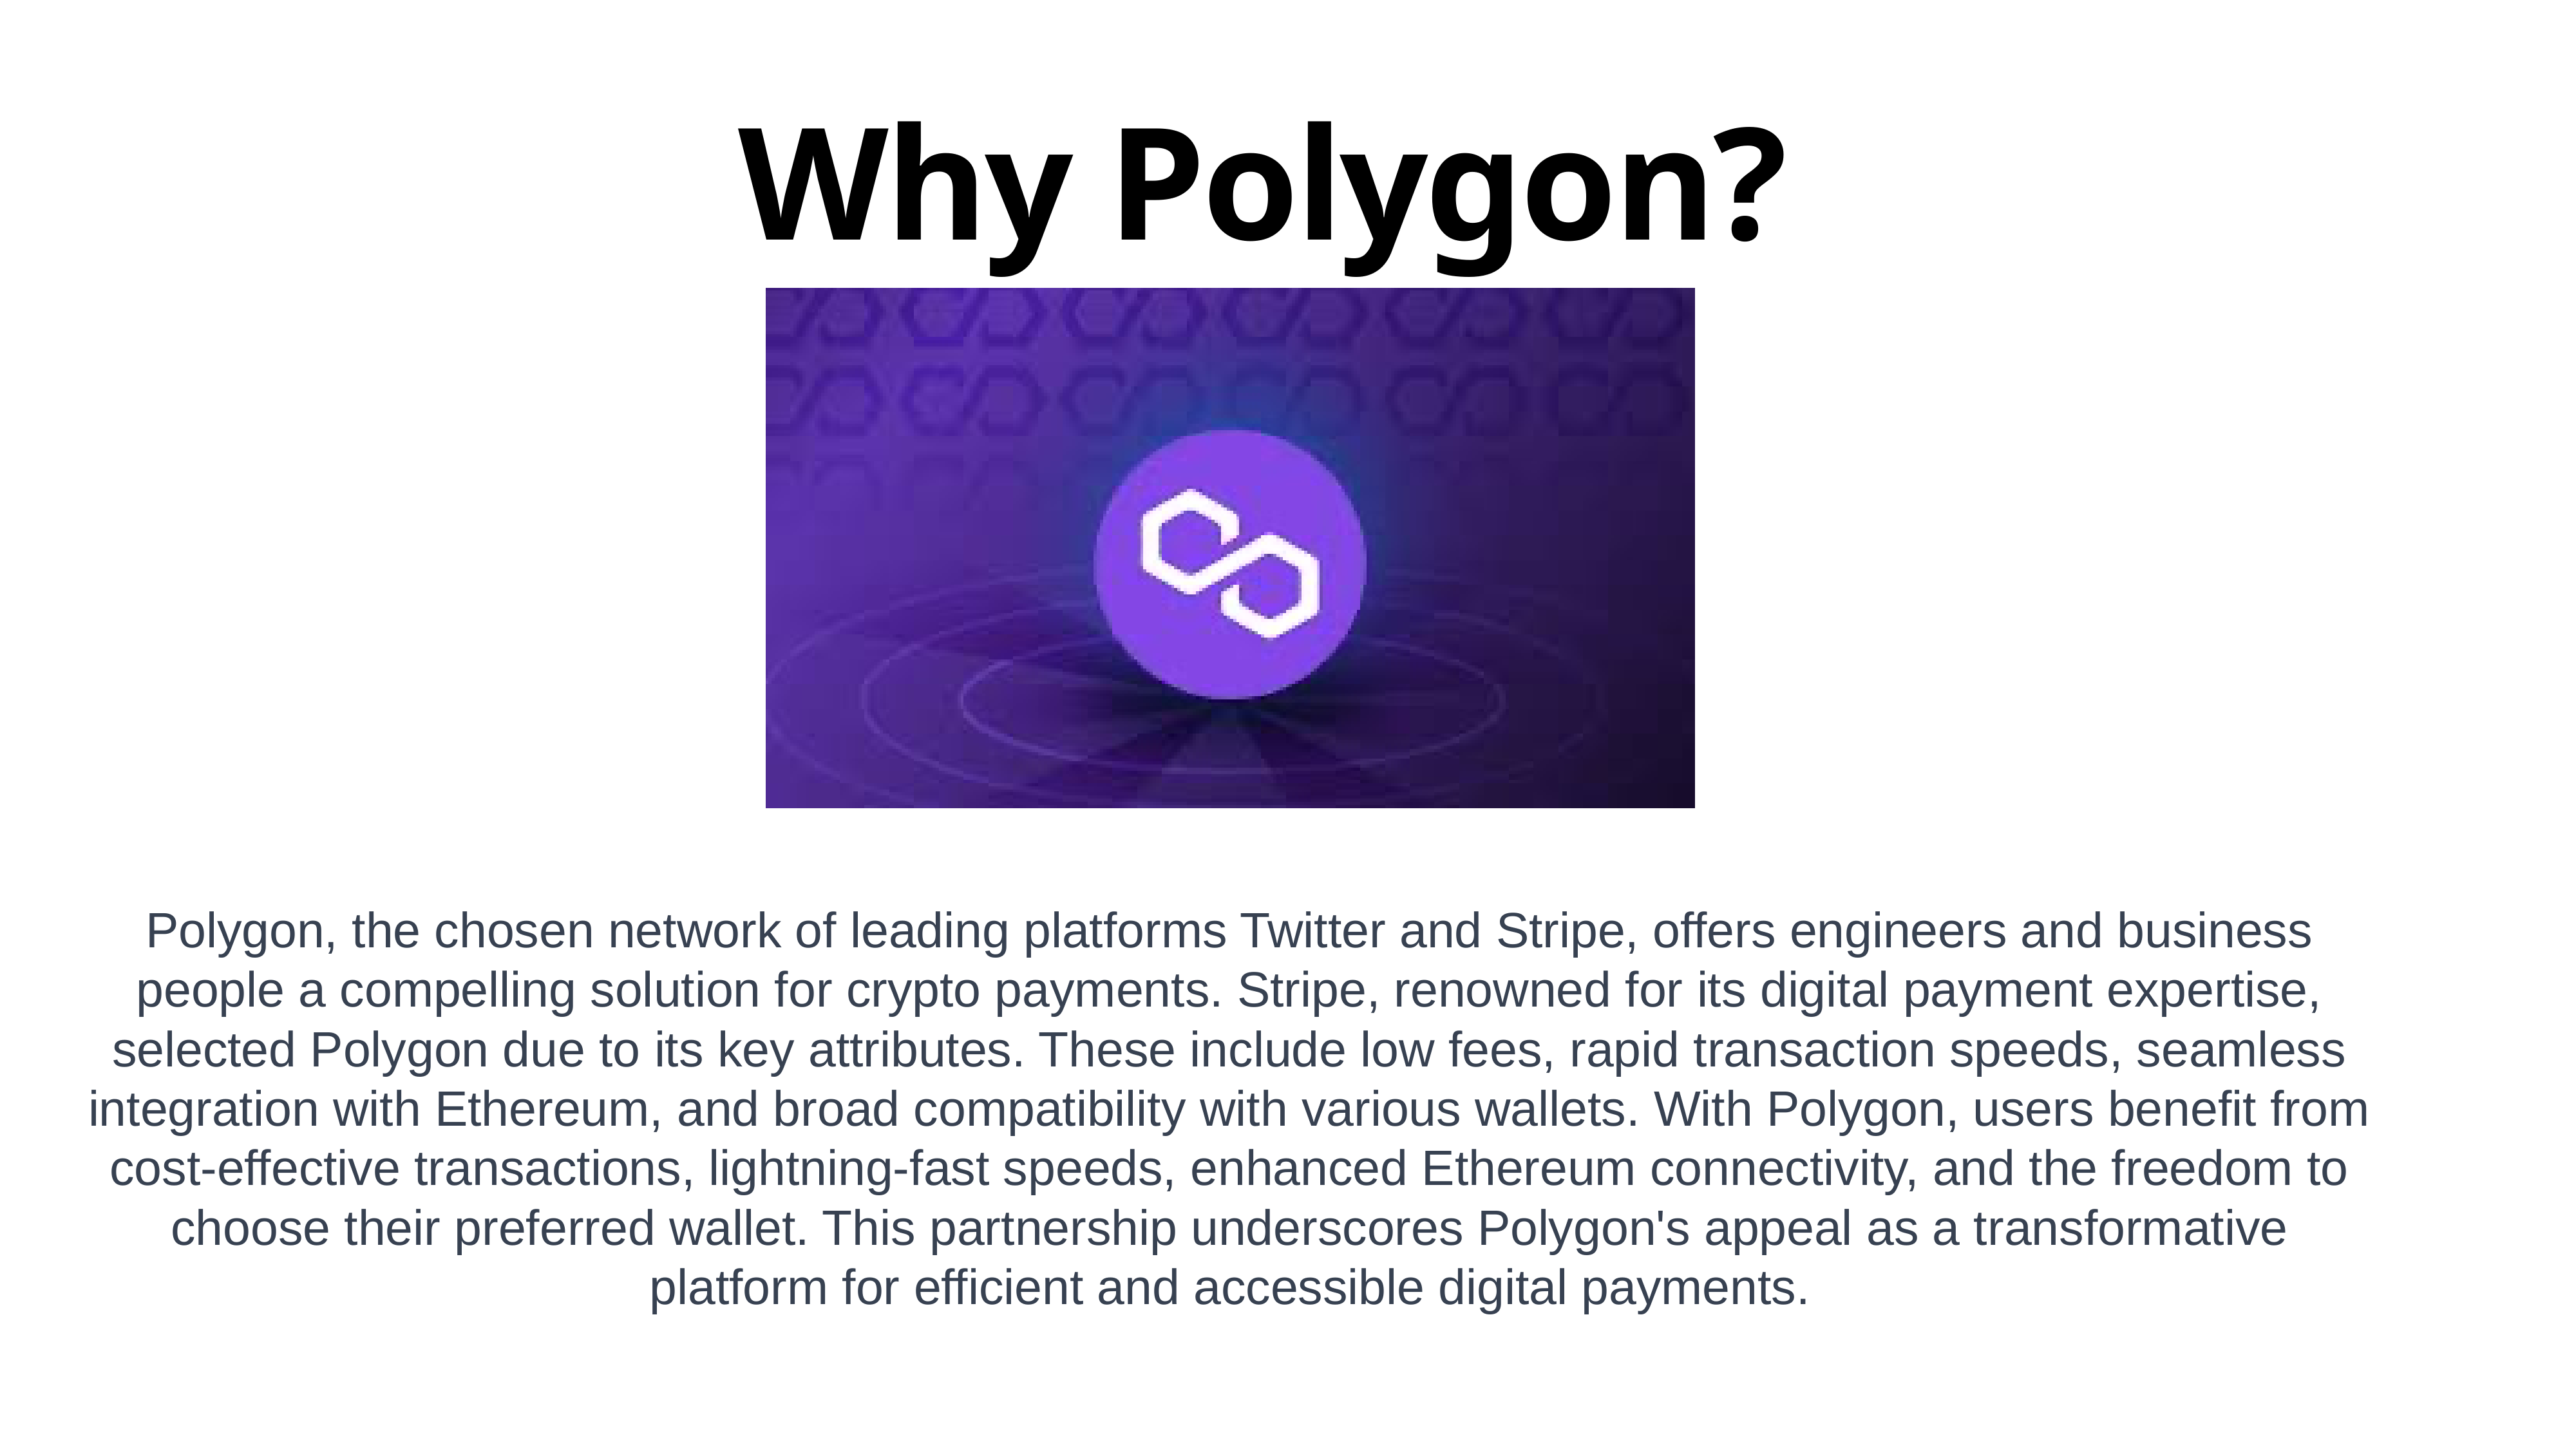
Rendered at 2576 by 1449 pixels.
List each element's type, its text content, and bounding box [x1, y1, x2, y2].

subtitle Polygon, the chosen network of leading platforms Twitter and Stripe, offers engineers and business people a compelling solution for crypto payments. Stripe, renowned for its digital payment expertise, selected Polygon due to its key attributes. These include low fees, rapid transaction speeds, seamless integration with Ethereum, and broad compatibility with various wallets. With Polygon, users benefit from cost-effective transactions, lightning-fast speeds, enhanced Ethereum connectivity, and the freedom to choose their preferred wallet. This partnership underscores Polygon's appeal as a transformative platform for efficient and accessible digital payments. [70, 892, 2391, 1333]
title Why Polygon? [732, 0, 2576, 276]
picture [766, 288, 1695, 809]
